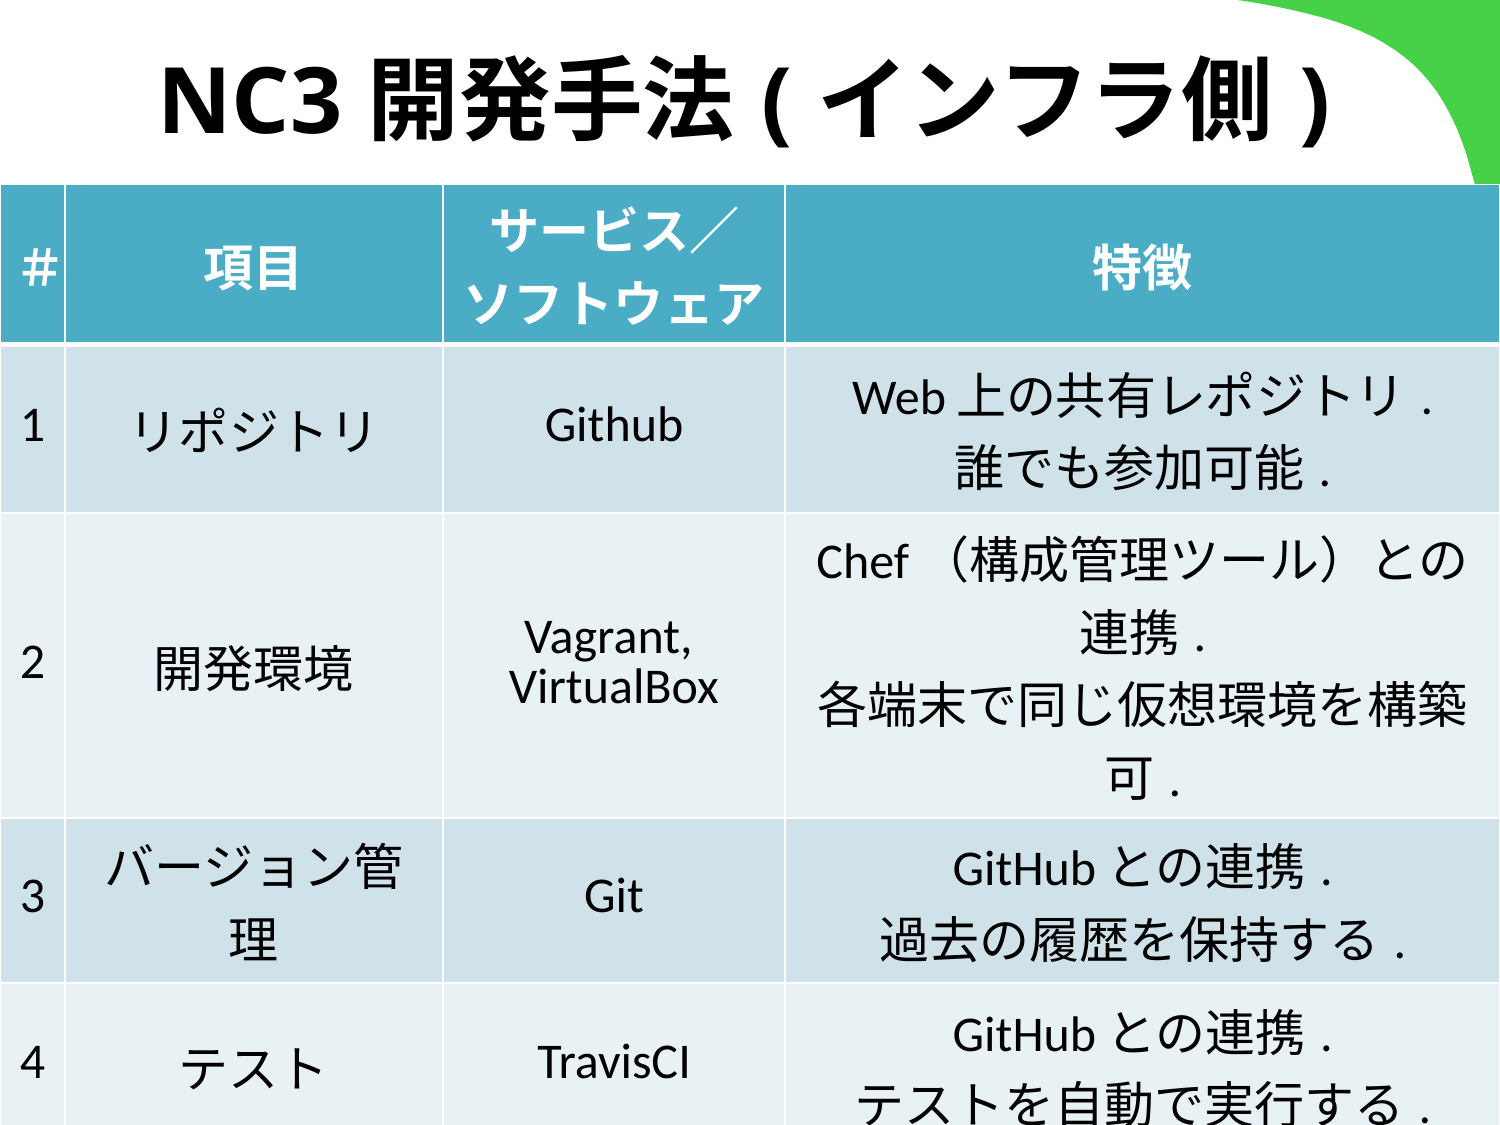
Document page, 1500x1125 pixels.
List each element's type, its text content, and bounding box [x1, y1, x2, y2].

table_cell 開発環境 [66, 514, 442, 817]
title NC3開発手法(インフラ側) [29, 0, 1459, 188]
table_cell GitHubとの連携. 過去の履歴を保持する. [786, 819, 1499, 982]
table_cell 3 [1, 819, 64, 982]
table_cell GitHubとの連携. テストを自動で実行する. [786, 984, 1499, 1125]
table_cell Github [444, 347, 784, 512]
table_cell 2 [1, 514, 64, 817]
table_header 特徴 [786, 185, 1499, 342]
table_cell TravisCI [444, 984, 784, 1125]
table_cell バージョン管理 [66, 819, 442, 982]
table_cell Chef（構成管理ツール）との連携. 各端末で同じ仮想環境を構築可. [786, 514, 1499, 817]
table_cell Web上の共有レポジトリ. 誰でも参加可能. [786, 347, 1499, 512]
table_cell Vagrant, VirtualBox [444, 514, 784, 817]
table_header 項目 [66, 188, 442, 342]
table_header サービス／ ソフトウェア [444, 188, 784, 342]
table_cell テスト [66, 984, 442, 1125]
table_cell 4 [1, 984, 64, 1125]
table_cell 1 [1, 347, 64, 512]
table_cell Git [444, 819, 784, 982]
table_cell リポジトリ [66, 347, 442, 512]
table_header ＃ [1, 185, 64, 342]
